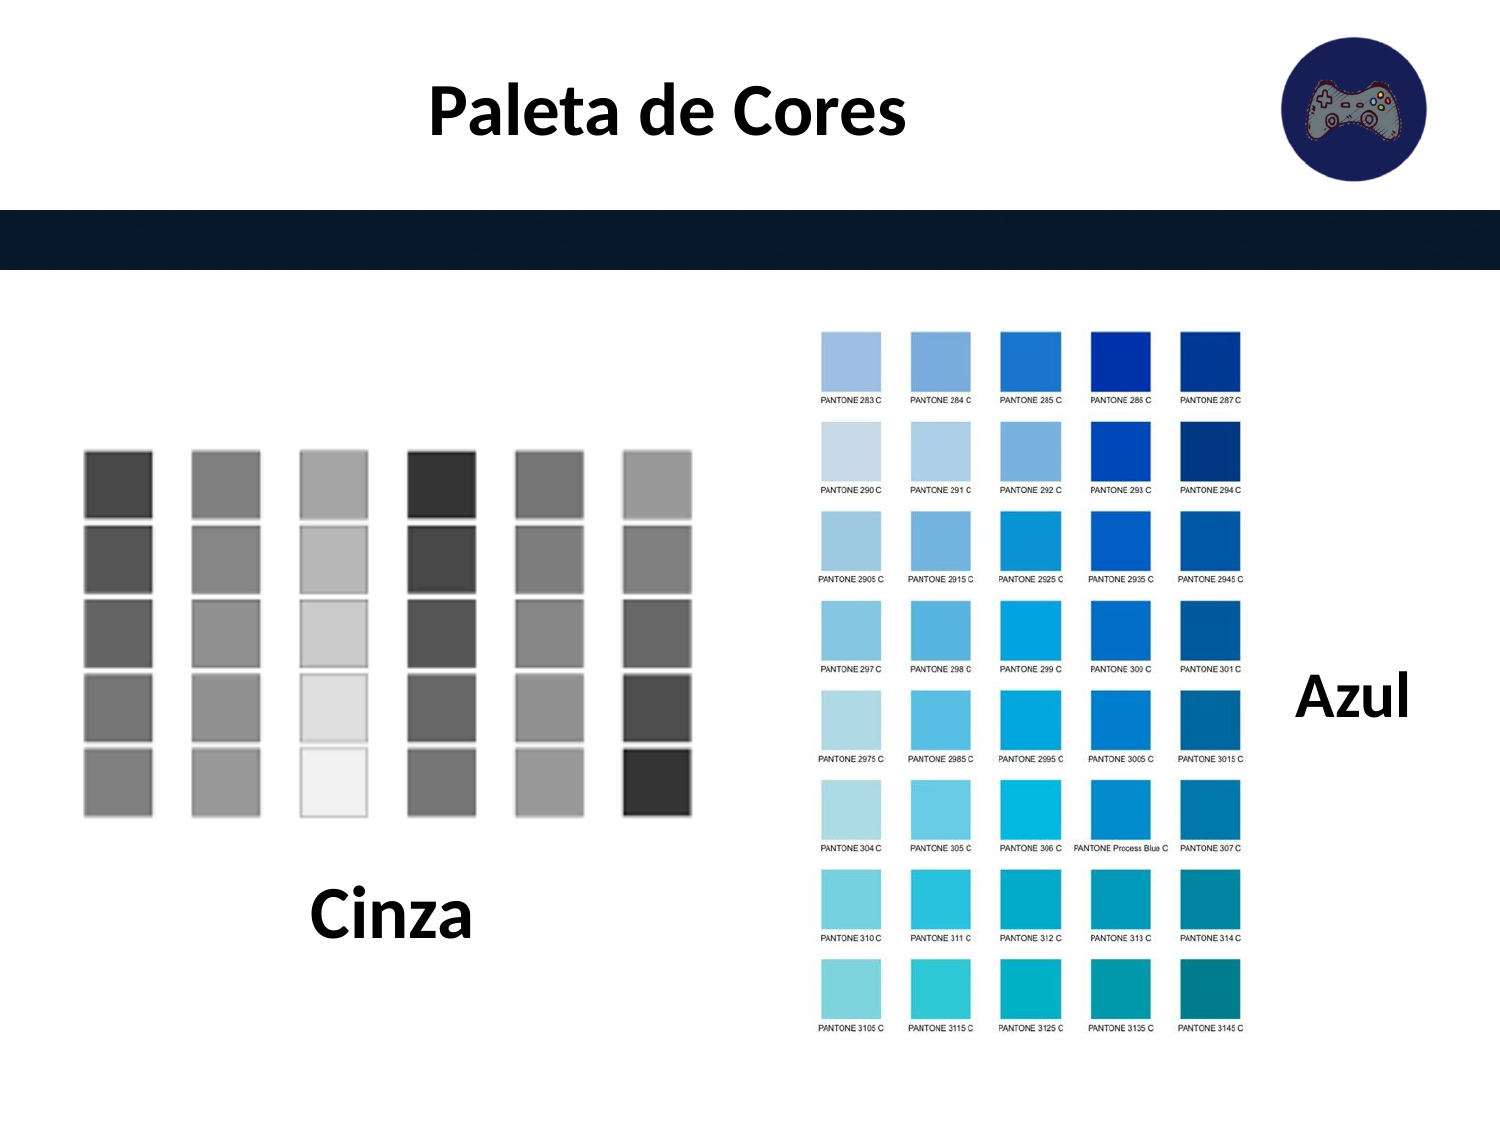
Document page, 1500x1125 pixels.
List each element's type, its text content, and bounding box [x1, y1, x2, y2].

picture [1262, 23, 1432, 188]
text_box Cinza [257, 855, 528, 961]
picture [0, 210, 1500, 270]
picture [796, 327, 1266, 1034]
text_box Azul [1269, 644, 1454, 739]
picture [81, 445, 698, 833]
text_box Paleta de Cores [81, 0, 1254, 209]
